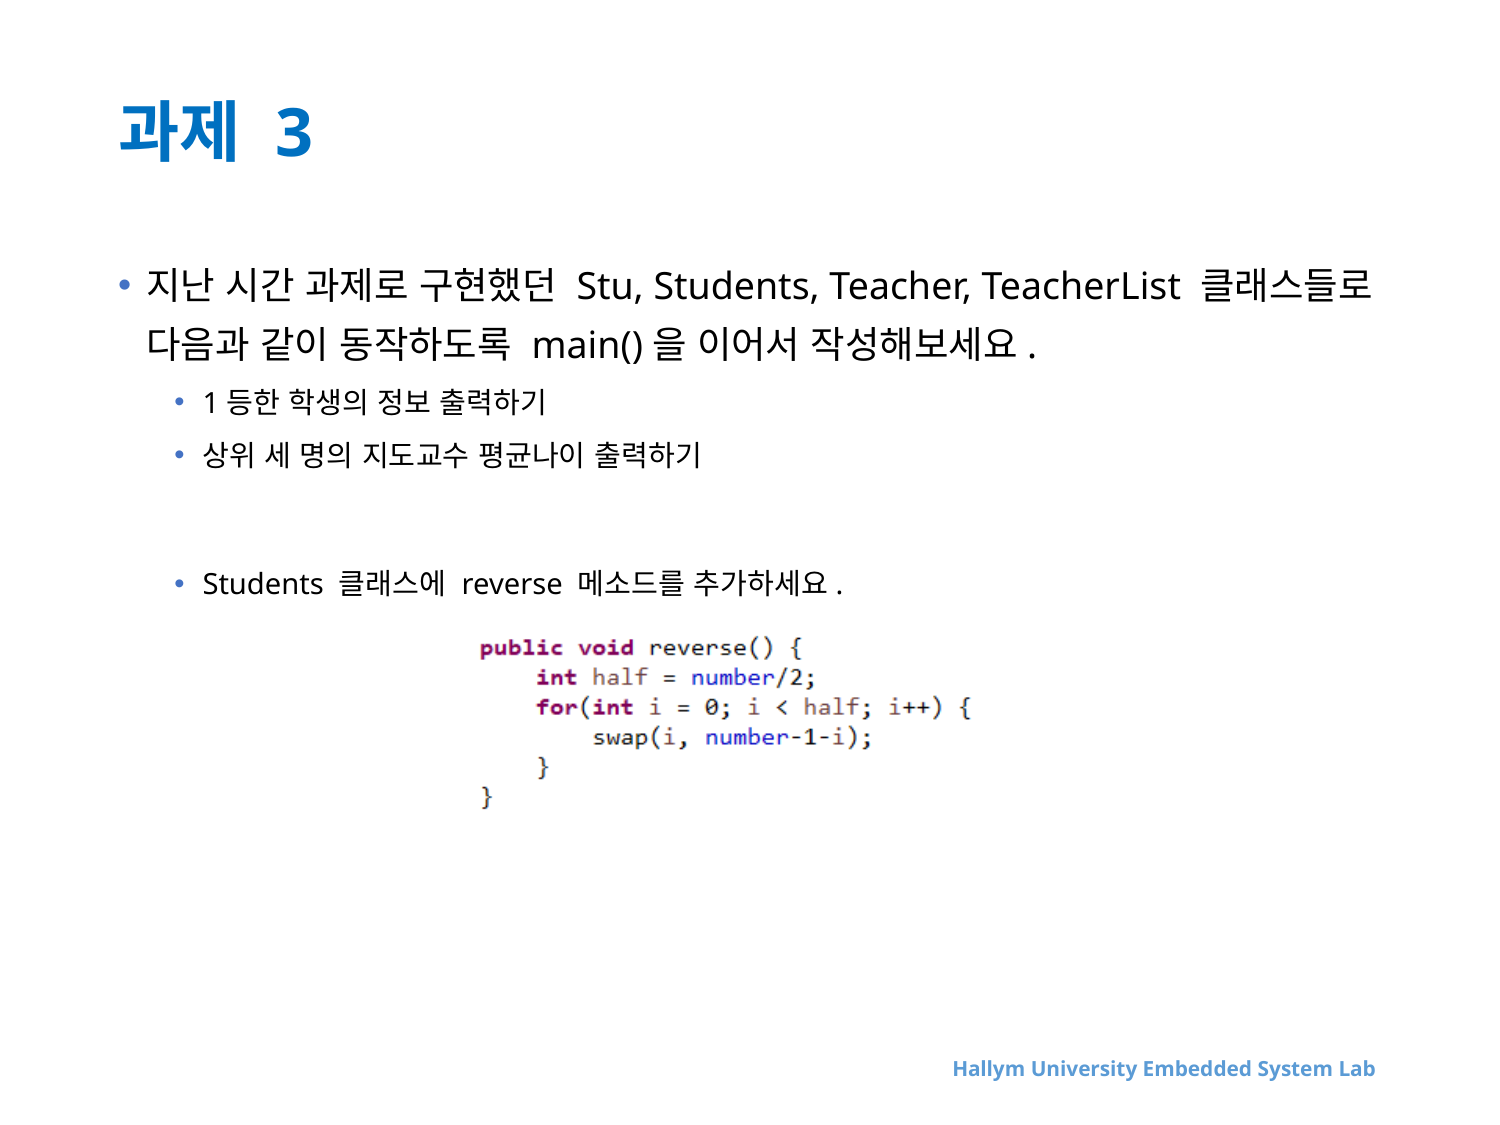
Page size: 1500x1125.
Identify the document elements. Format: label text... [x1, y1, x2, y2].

footer Hallym University Embedded System Lab [876, 1039, 1452, 1100]
list 지난 시간 과제로 구현했던 Stu, Students, Teacher, TeacherList 클래스들로 다음과 같이 동작하도록 main()을 이어서 작성해보세요. 1등한 학생의 정보 출력하기 상위 세 명의 지도교수 평균나이 출력하기 Students 클래스에 reverse 메소드를 추가하세요. [103, 241, 1397, 1014]
title 과제 3 [103, 59, 1397, 211]
picture [464, 627, 979, 817]
